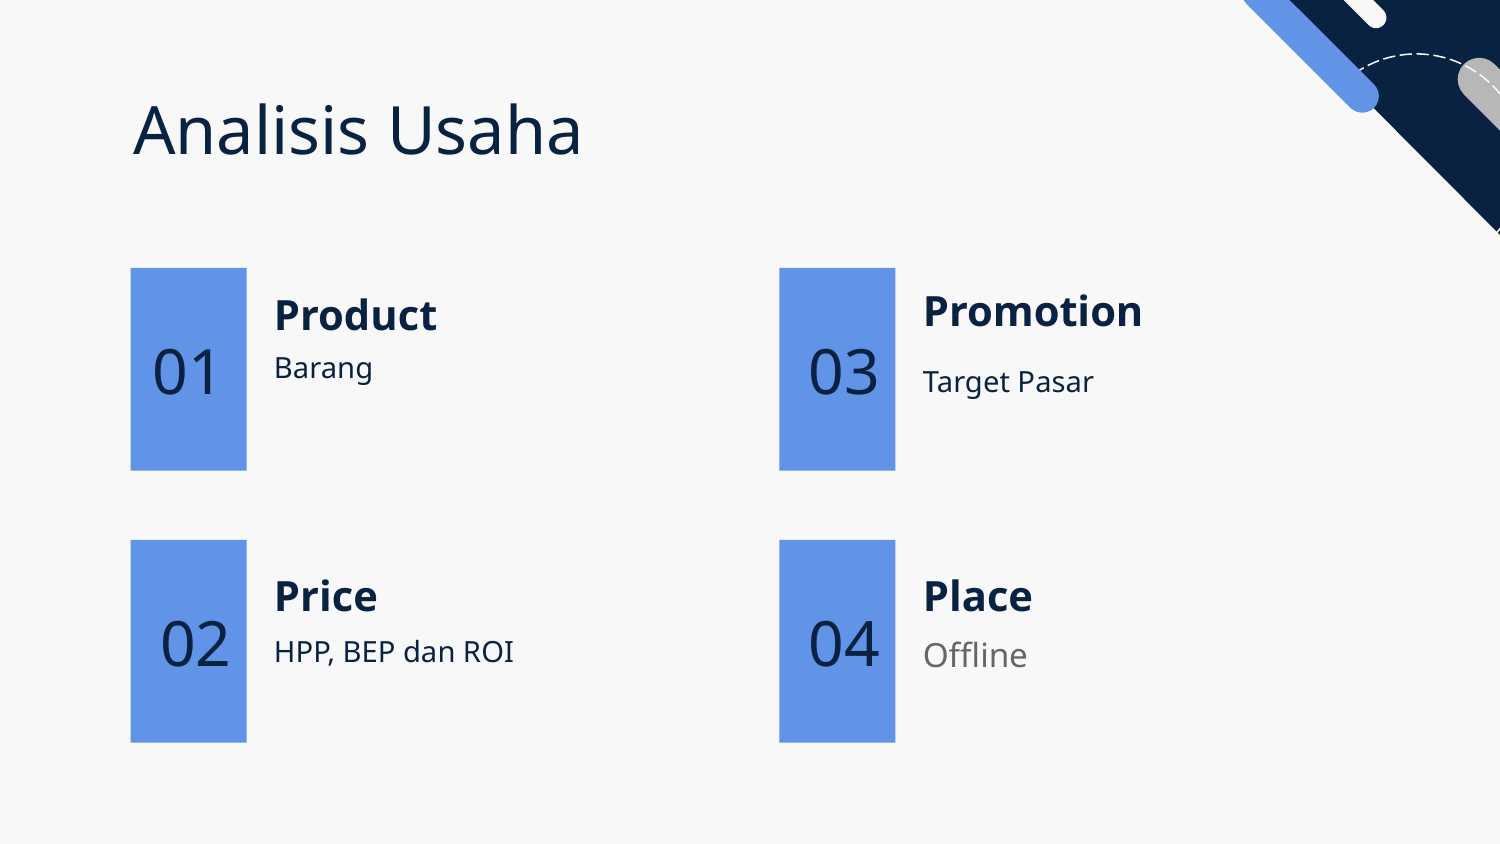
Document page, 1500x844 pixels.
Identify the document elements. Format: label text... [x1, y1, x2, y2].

title 04 [779, 539, 896, 743]
title 02 [130, 539, 247, 743]
subtitle HPP, BEP dan ROI [258, 635, 638, 707]
title 01 [130, 267, 247, 471]
title 03 [779, 267, 896, 471]
subtitle Price [258, 514, 638, 635]
title Analisis Usaha [118, 72, 1382, 167]
subtitle Offline [907, 635, 1287, 707]
subtitle Target Pasar [907, 351, 1287, 437]
subtitle Place [907, 514, 1287, 635]
subtitle Barang [258, 354, 638, 424]
subtitle Product [258, 233, 638, 354]
subtitle Promotion [907, 230, 1287, 351]
